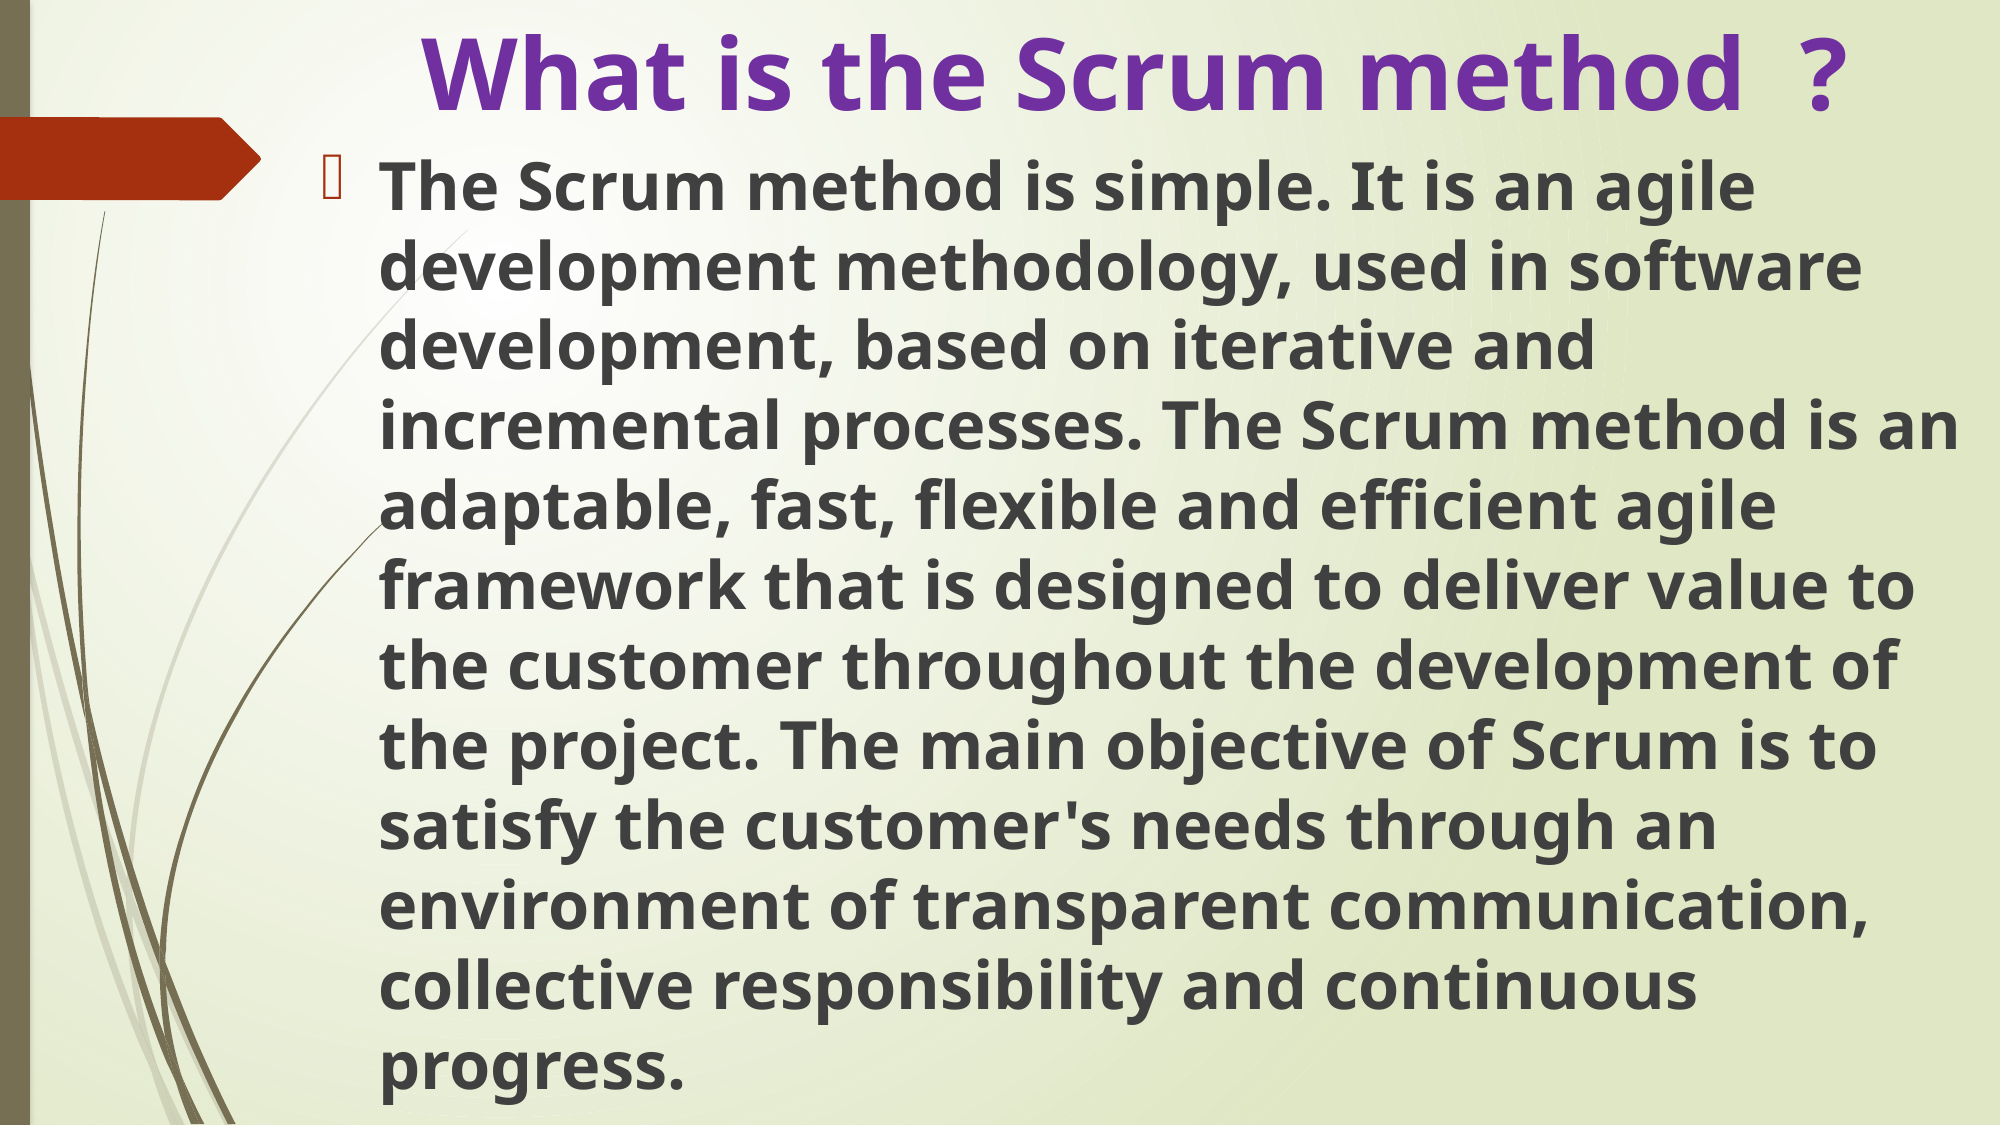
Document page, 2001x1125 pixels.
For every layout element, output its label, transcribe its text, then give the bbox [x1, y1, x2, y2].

list The Scrum method is simple. It is an agile development methodology, used in software development, based on iterative and incremental processes. The Scrum method is an adaptable, fast, flexible and efficient agile framework that is designed to deliver value to the customer throughout the development of the project. The main objective of Scrum is to satisfy the customer's needs through an environment of transparent communication, collective responsibility and continuous progress. [306, 135, 2000, 739]
title What is the Scrum method ? [404, 3, 1867, 135]
